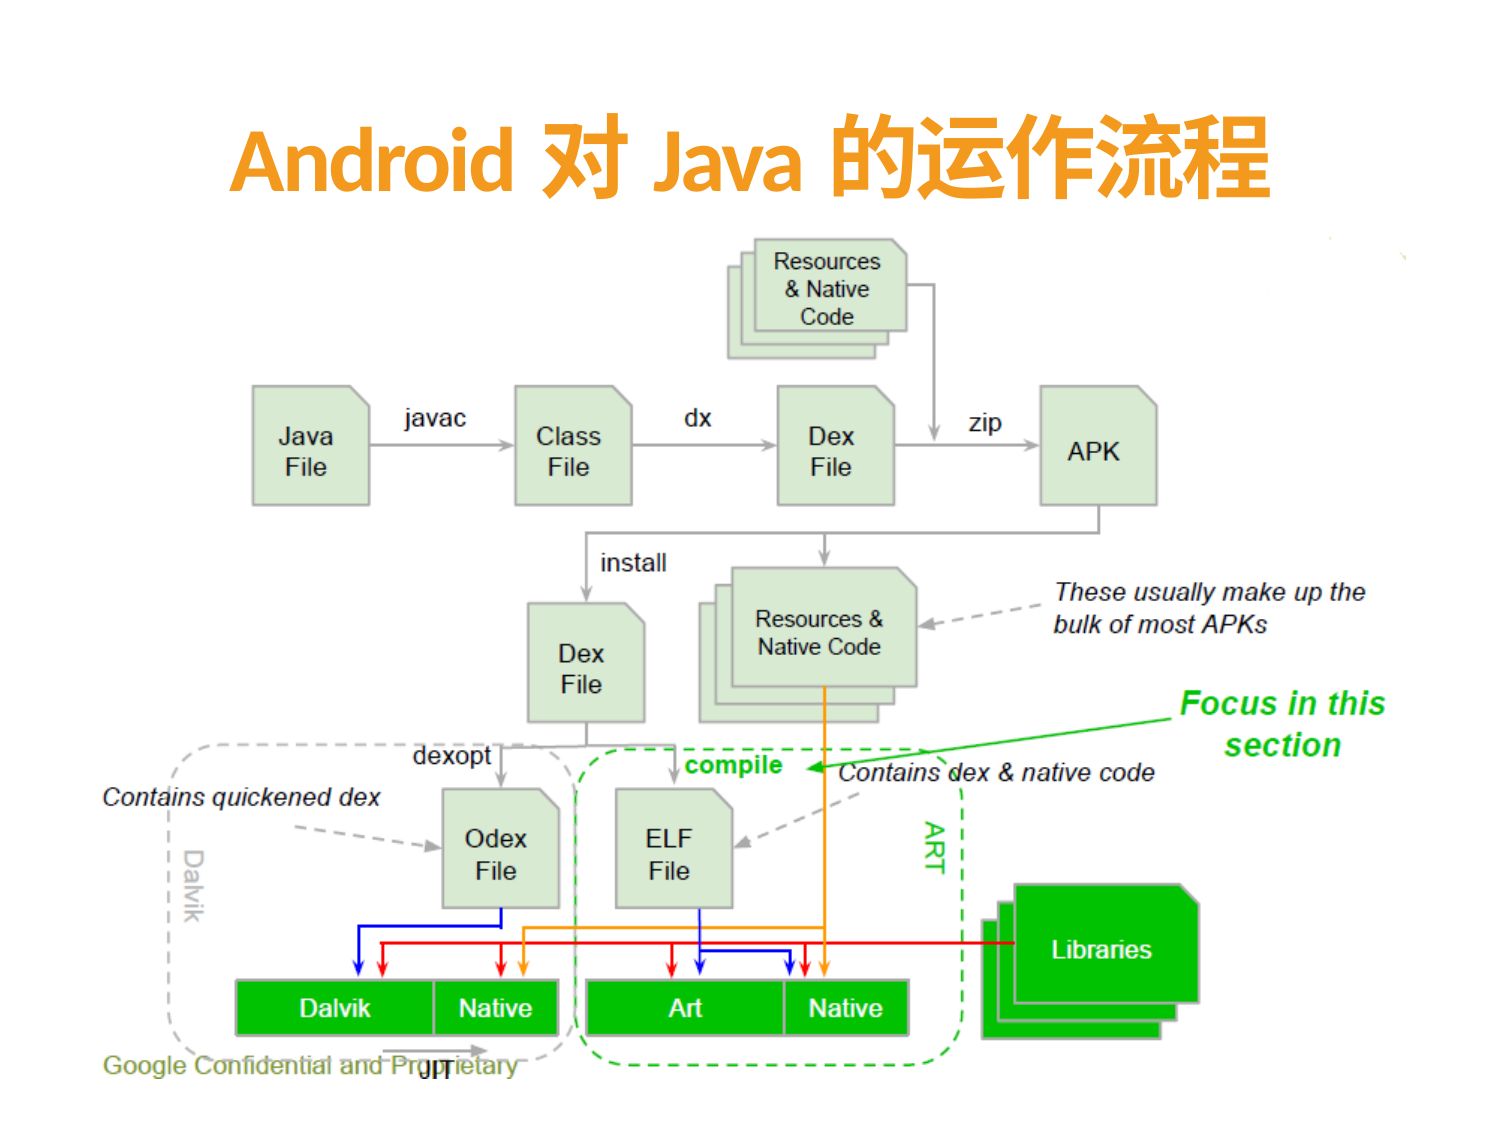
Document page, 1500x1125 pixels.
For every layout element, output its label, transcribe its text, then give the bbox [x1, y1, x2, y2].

picture [88, 231, 1406, 1079]
title Android对Java的运作流程 [76, 113, 1427, 246]
